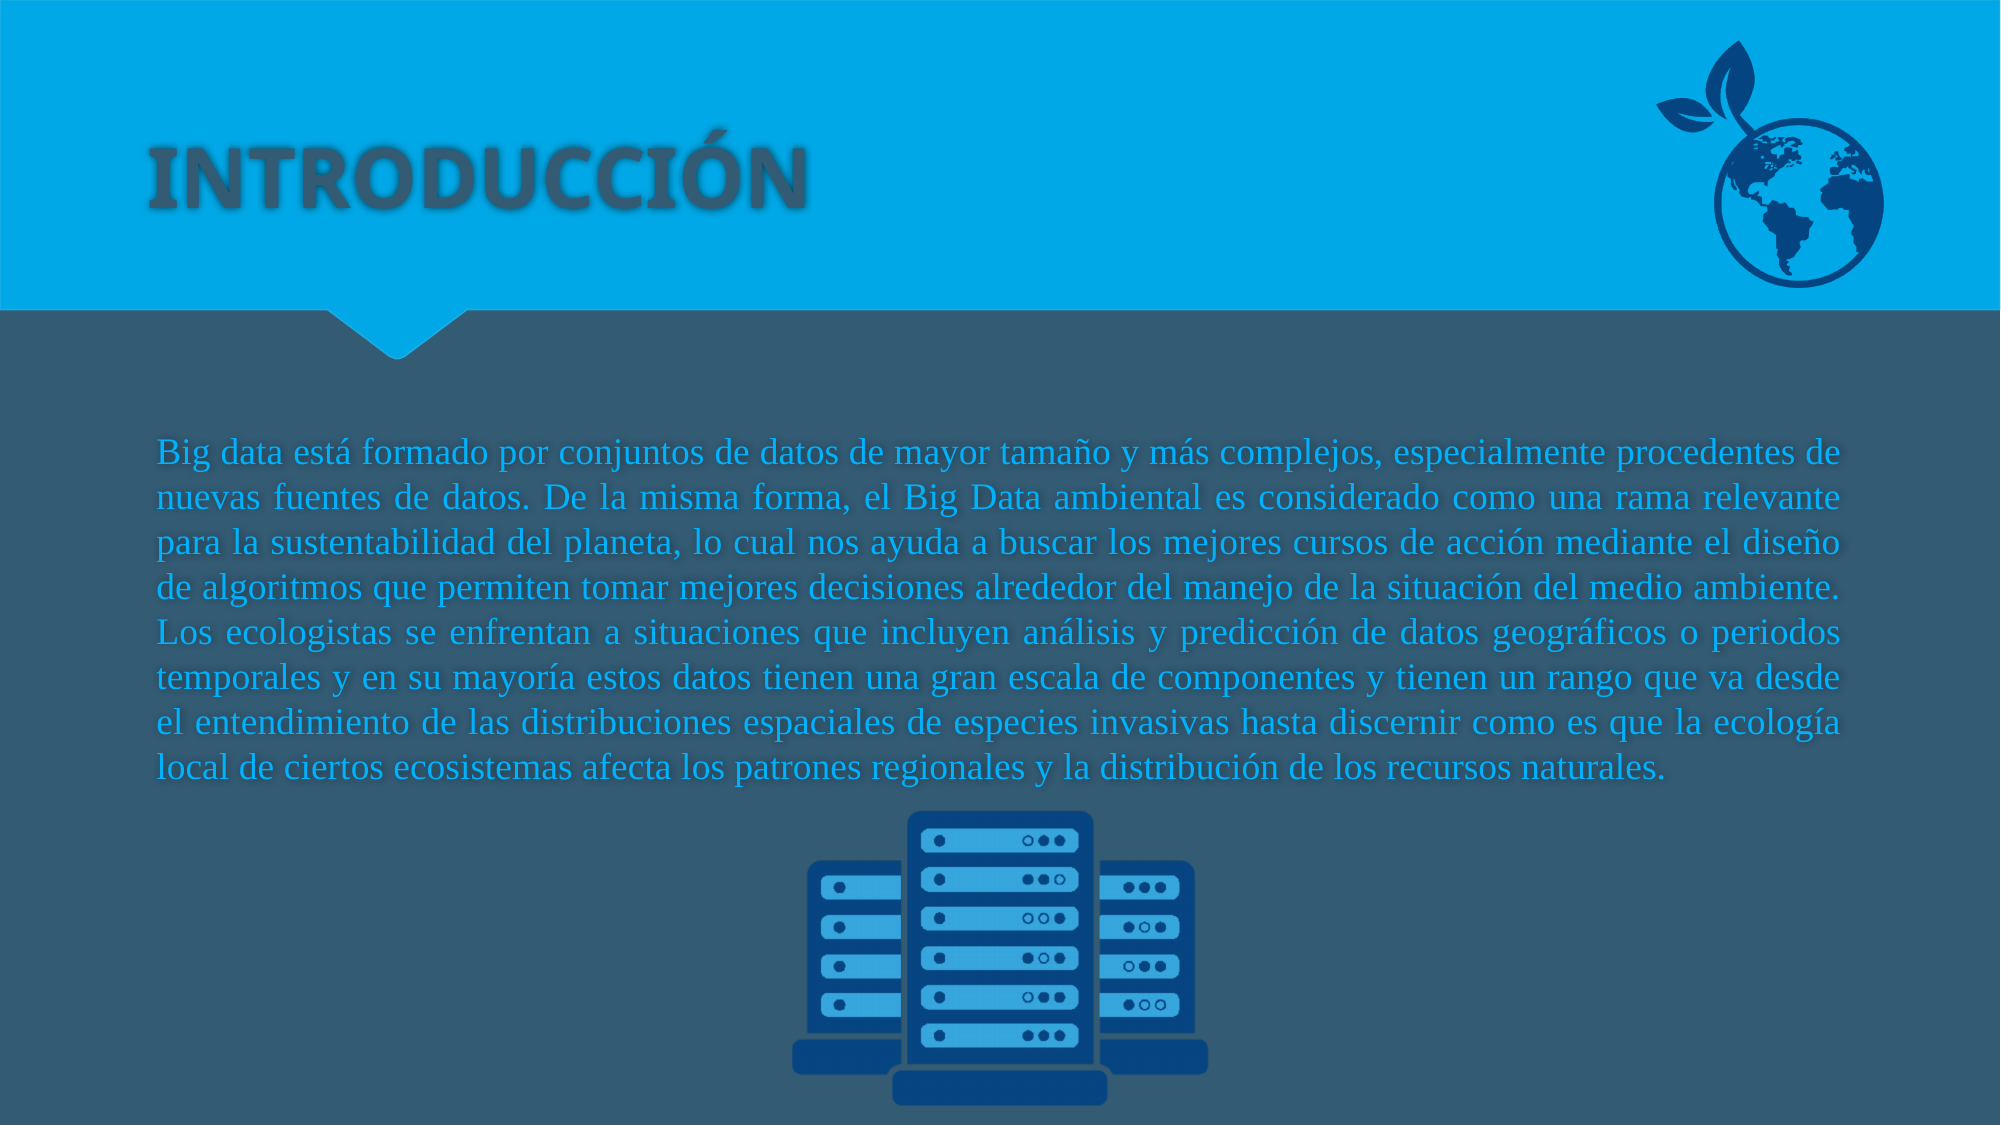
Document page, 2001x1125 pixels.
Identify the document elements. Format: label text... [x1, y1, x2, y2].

list Big data está formado por conjuntos de datos de mayor tamaño y más complejos, especialmente procedentes de nuevas fuentes de datos. De la misma forma, el Big Data ambiental es considerado como una rama relevante para la sustentabilidad del planeta, lo cual nos ayuda a buscar los mejores cursos de acción mediante el diseño de algoritmos que permiten tomar mejores decisiones alrededor del manejo de la situación del medio ambiente. Los ecologistas se enfrentan a situaciones que incluyen análisis y predicción de datos geográficos o periodos temporales y en su mayoría estos datos tienen una gran escala de componentes y tienen un rango que va desde el entendimiento de las distribuciones espaciales de especies invasivas hasta discernir como es que la ecología local de ciertos ecosistemas afecta los patrones regionales y la distribución de los recursos naturales. [141, 408, 1859, 805]
picture [770, 728, 1230, 1125]
picture [1153, 728, 1163, 732]
picture [1659, 99, 1710, 131]
title INTRODUCCIÓN [132, 73, 1645, 233]
picture [1220, 764, 1230, 777]
picture [1707, 43, 1883, 287]
picture [777, 764, 782, 777]
